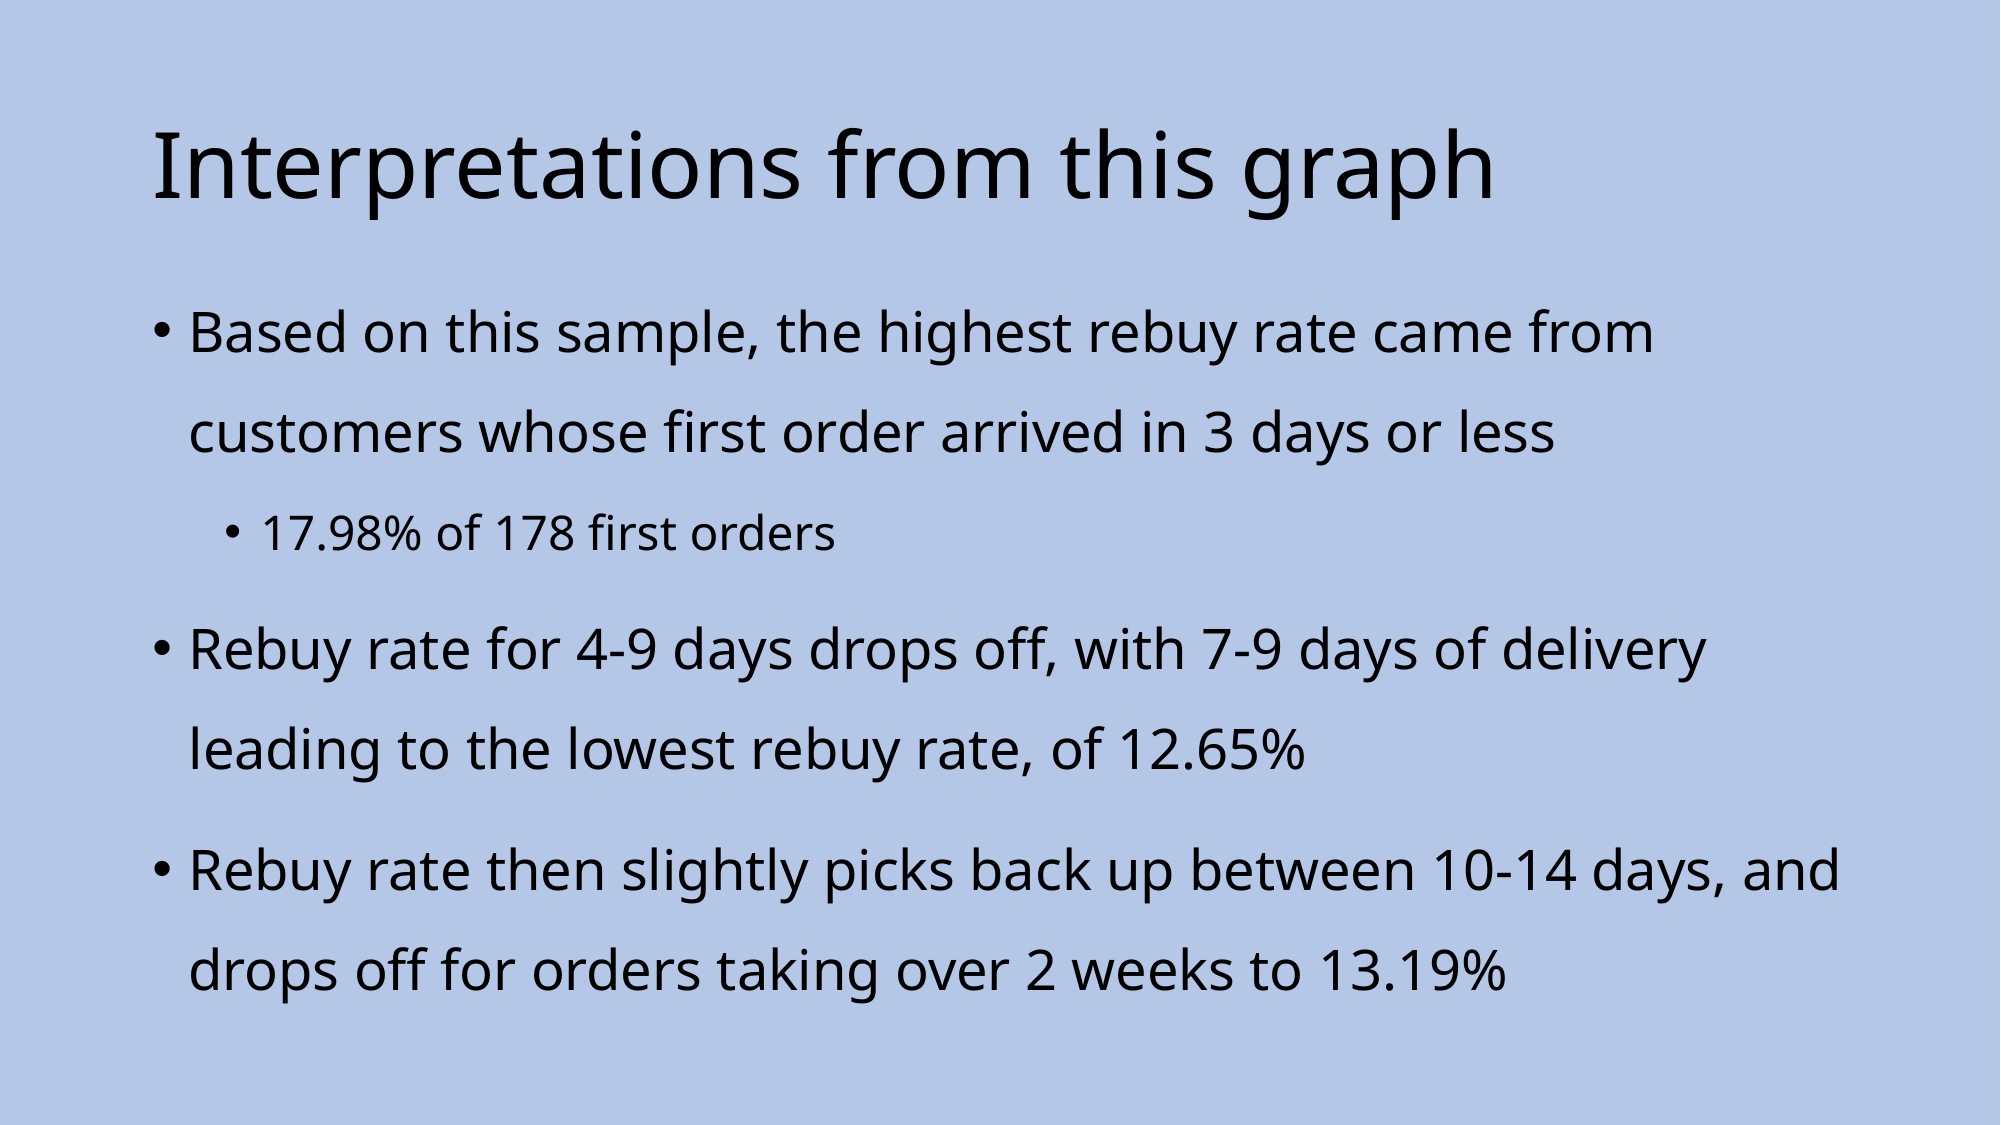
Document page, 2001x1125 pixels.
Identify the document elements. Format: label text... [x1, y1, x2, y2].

list Based on this sample, the highest rebuy rate came from customers whose first order arrived in 3 days or less 17.98% of 178 first orders Rebuy rate for 4-9 days drops off, with 7-9 days of delivery leading to the lowest rebuy rate, of 12.65% Rebuy rate then slightly picks back up between 10-14 days, and drops off for orders taking over 2 weeks to 13.19% [137, 255, 1863, 1014]
title Interpretations from this graph [137, 59, 1863, 255]
